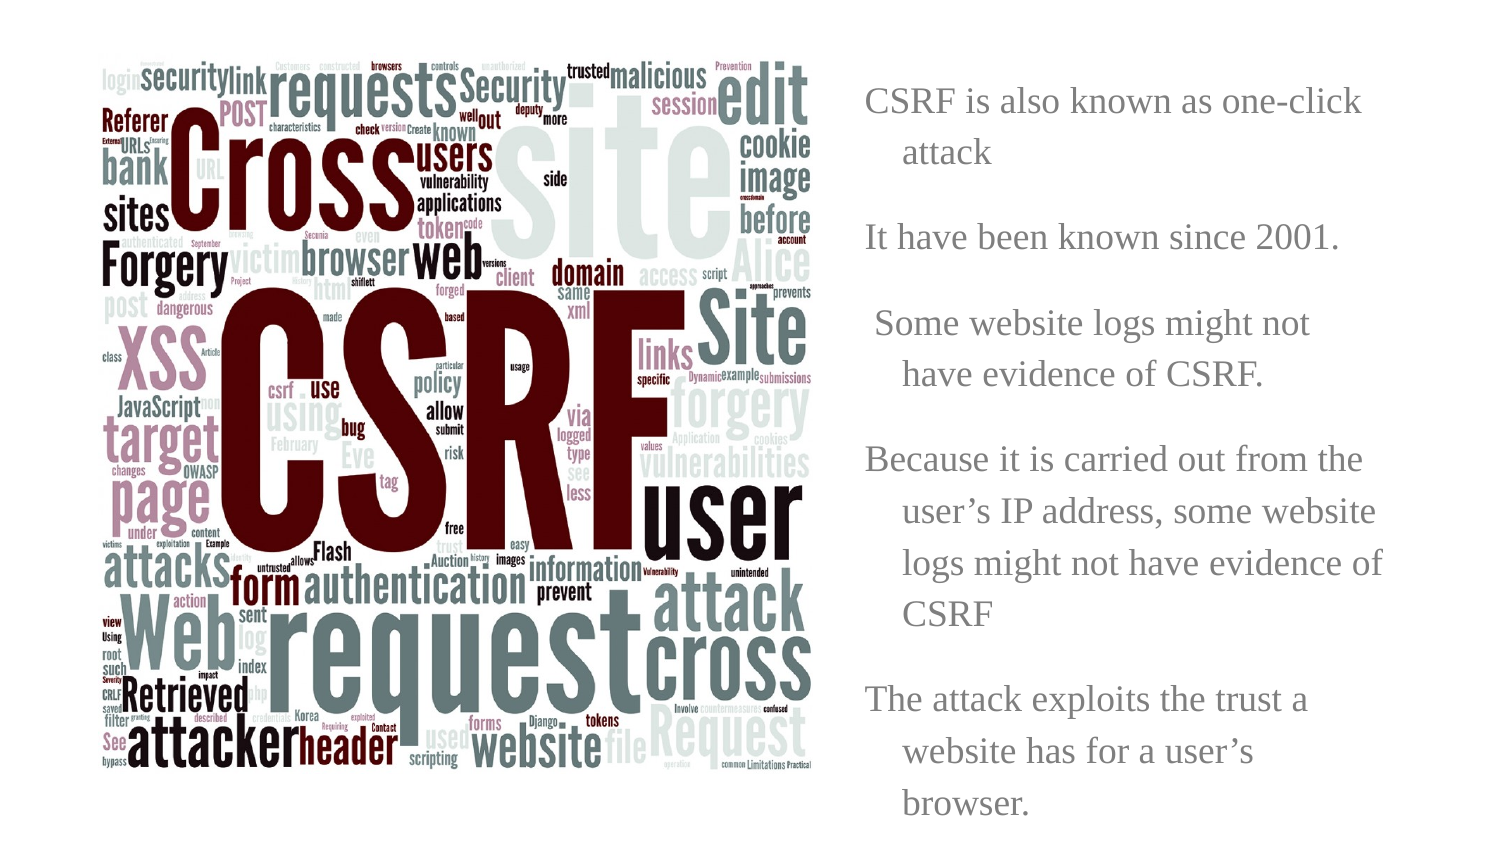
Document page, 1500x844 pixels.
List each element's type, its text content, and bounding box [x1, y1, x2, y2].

list CSRF is also known as one-click attack It have been known since 2001. Some website logs might not have evidence of CSRF. Because it is carried out from the user’s IP address, some website logs might not have evidence of CSRF The attack exploits the trust a website has for a user’s browser. [812, 53, 1404, 802]
picture [98, 53, 813, 775]
